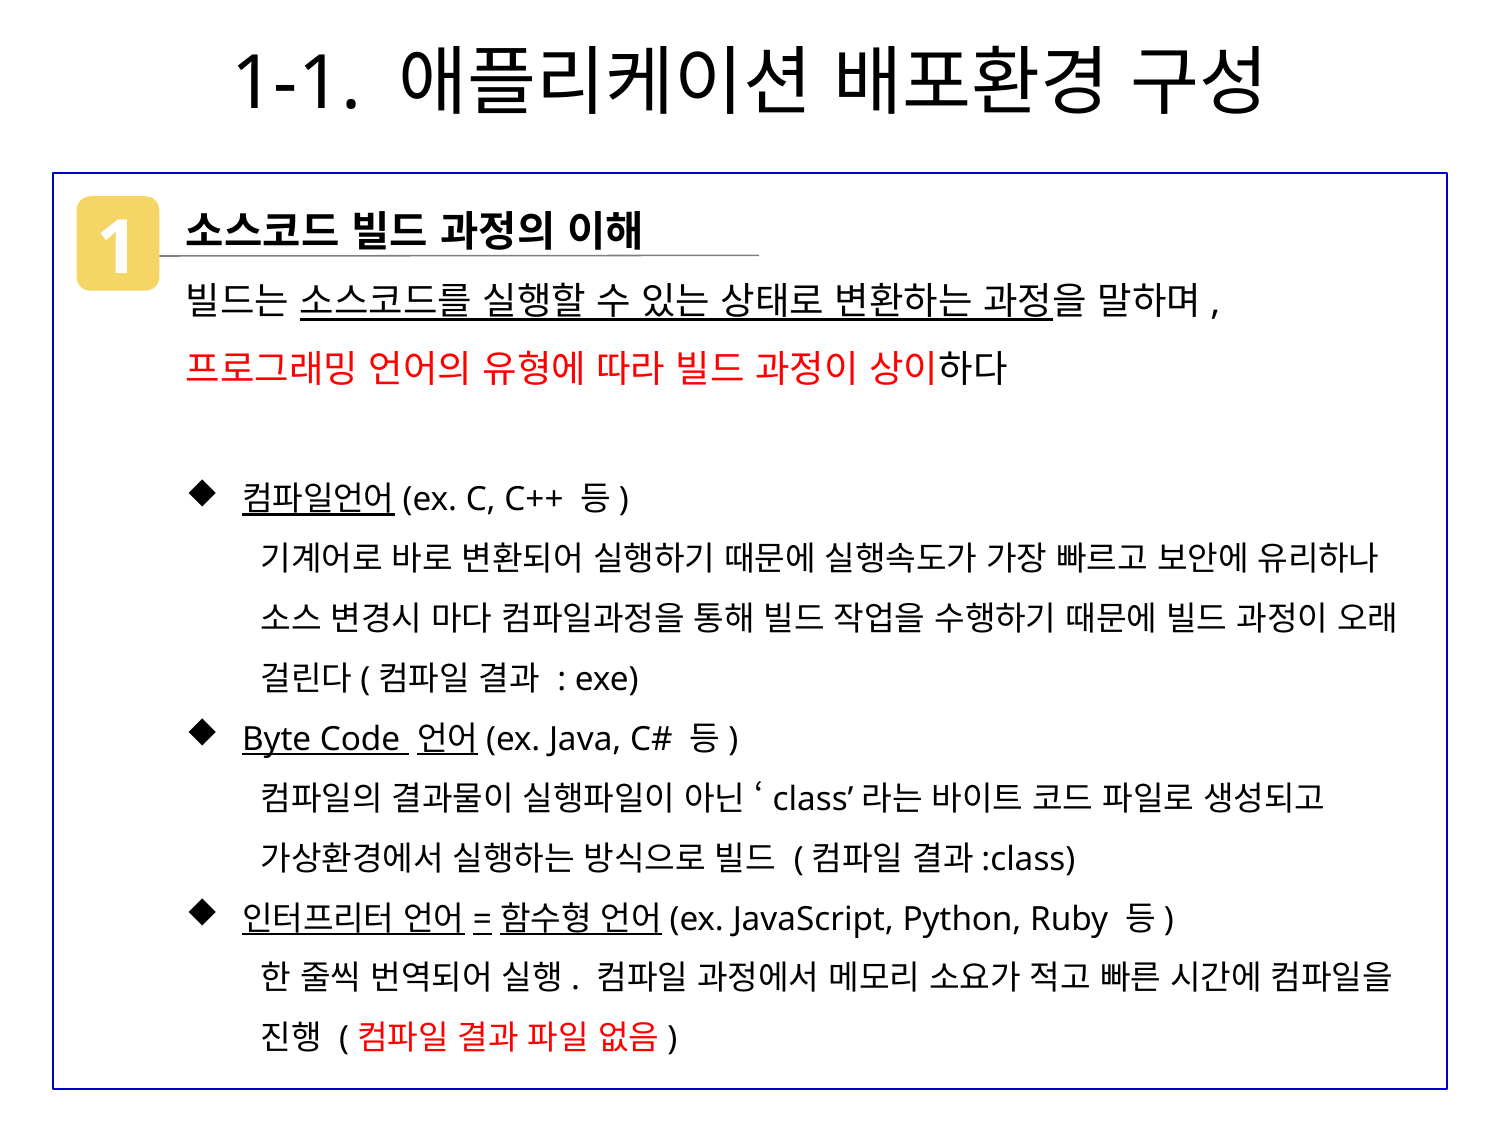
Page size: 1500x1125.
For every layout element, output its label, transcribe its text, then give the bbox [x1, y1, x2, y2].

title 1-1. 애플리케이션 배포환경 구성 [17, 7, 1483, 149]
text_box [52, 172, 1448, 1090]
